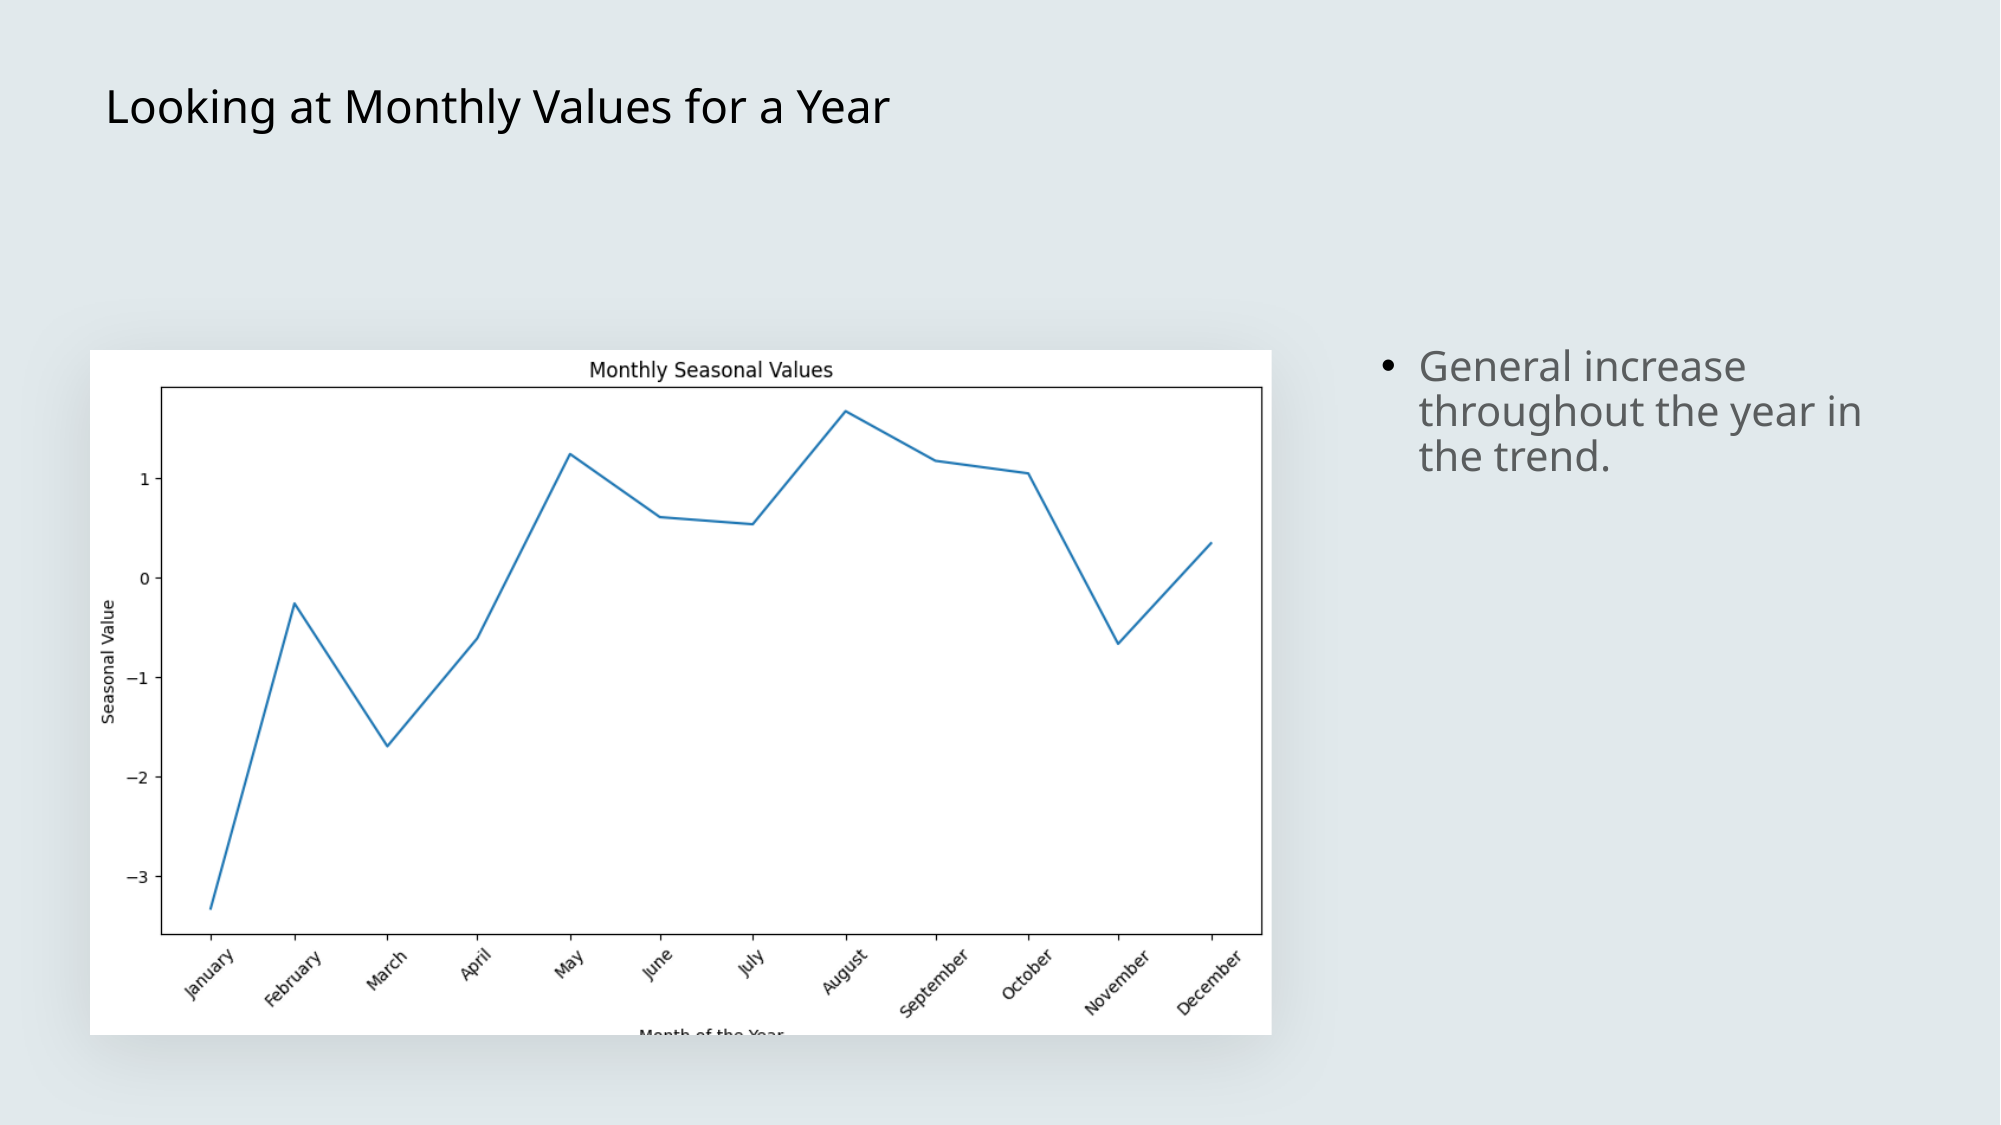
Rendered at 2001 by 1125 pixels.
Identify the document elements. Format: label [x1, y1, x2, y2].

picture [89, 349, 1273, 1036]
text_box [0, 0, 2000, 1125]
